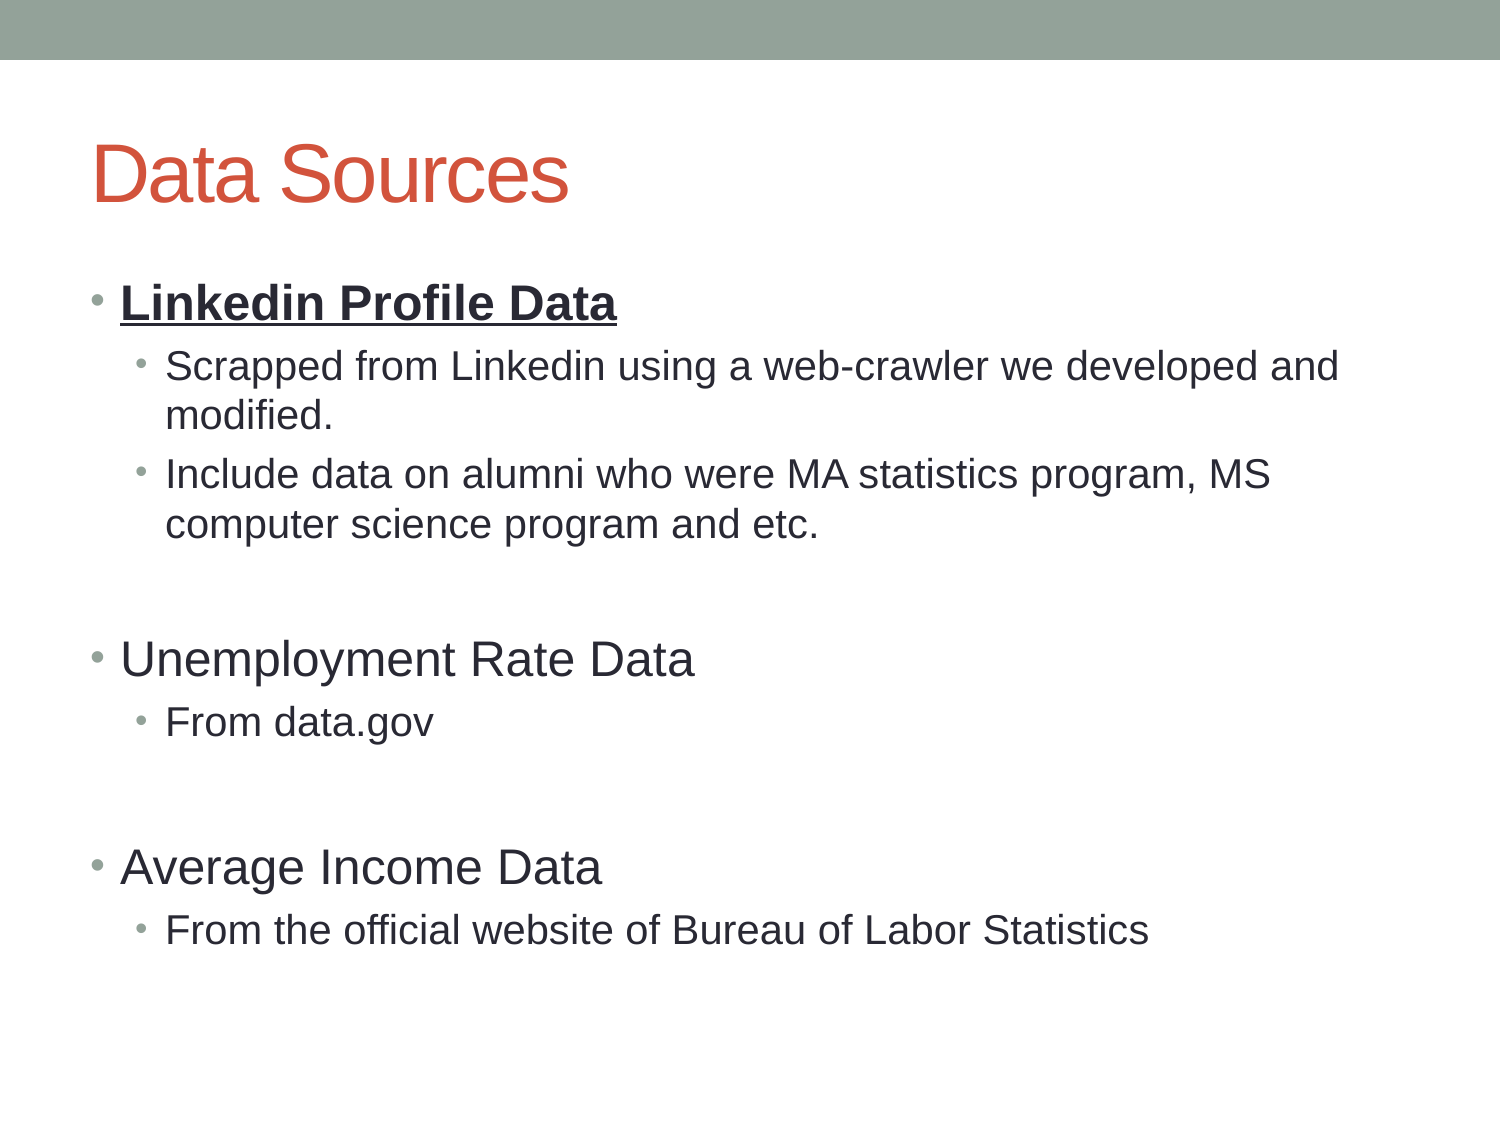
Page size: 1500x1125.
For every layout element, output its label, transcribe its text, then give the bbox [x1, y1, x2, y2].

list Linkedin Profile Data Scrapped from Linkedin using a web-crawler we developed and modified. Include data on alumni who were MA statistics program, MS computer science program and etc. Unemployment Rate Data From data.gov Average Income Data From the official website of Bureau of Labor Statistics [75, 262, 1425, 1063]
title Data Sources [75, 87, 1425, 250]
